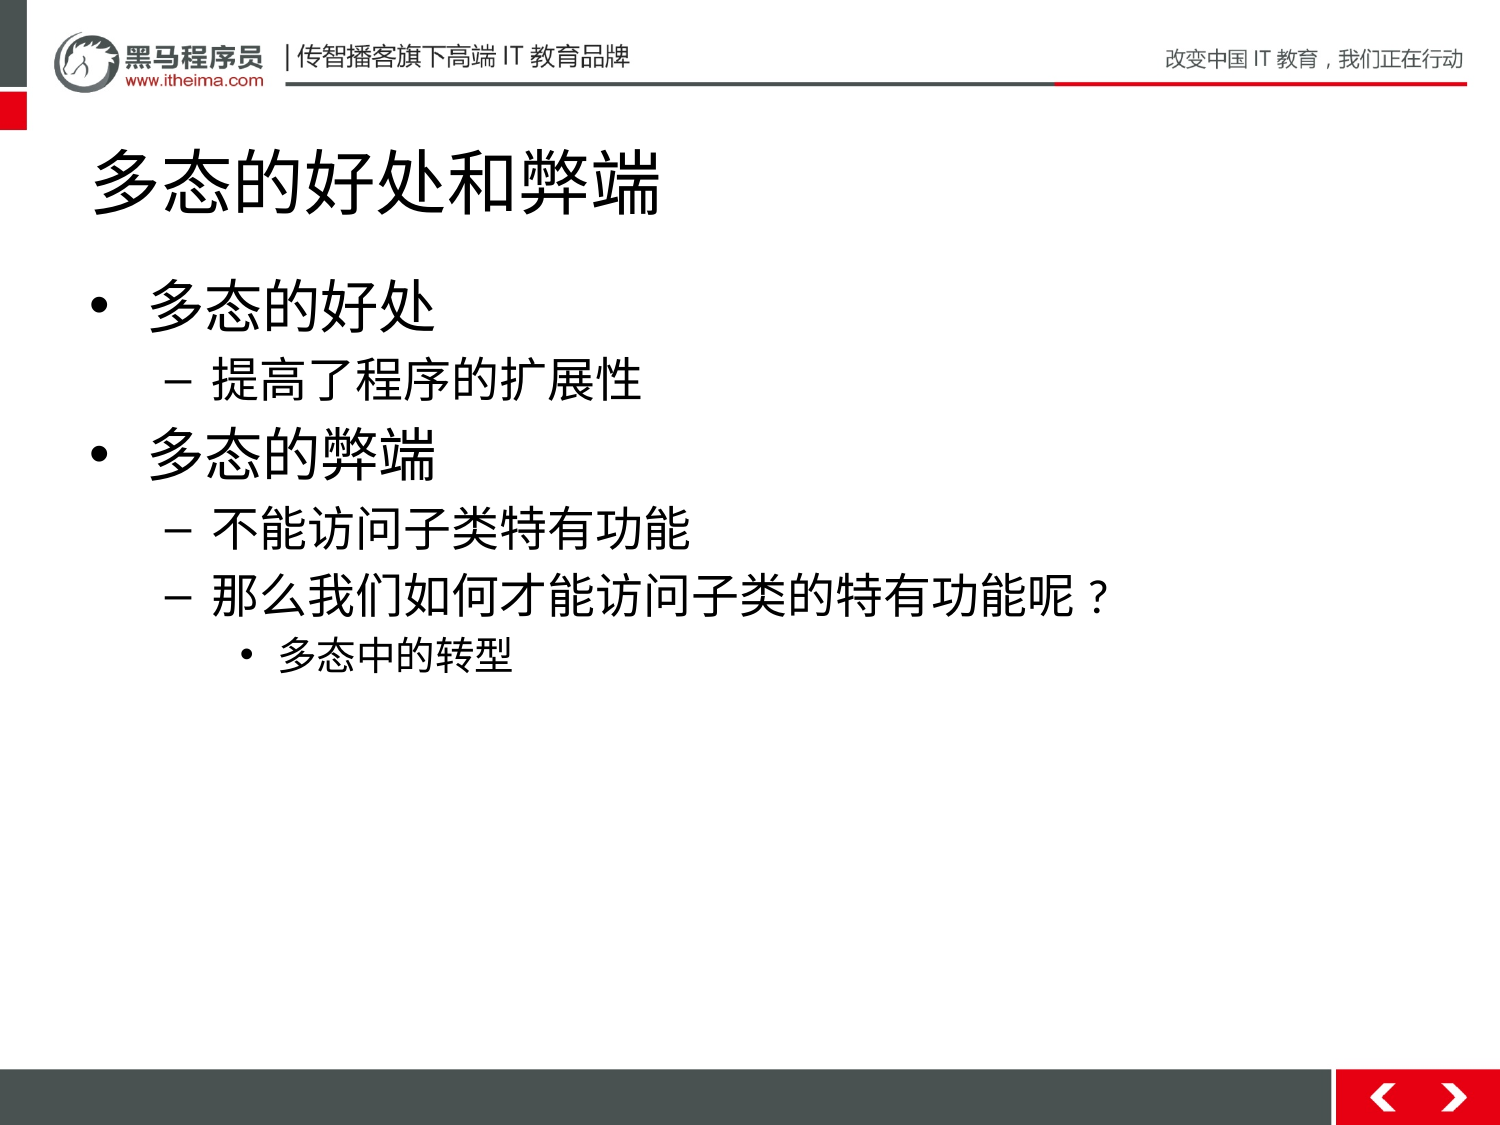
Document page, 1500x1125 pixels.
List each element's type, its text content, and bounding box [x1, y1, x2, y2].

title 多态的好处和弊端 [75, 45, 1425, 233]
picture [0, 0, 1500, 1125]
list 多态的好处 提高了程序的扩展性 多态的弊端 不能访问子类特有功能 那么我们如何才能访问子类的特有功能呢? 多态中的转型 [75, 262, 1425, 1005]
